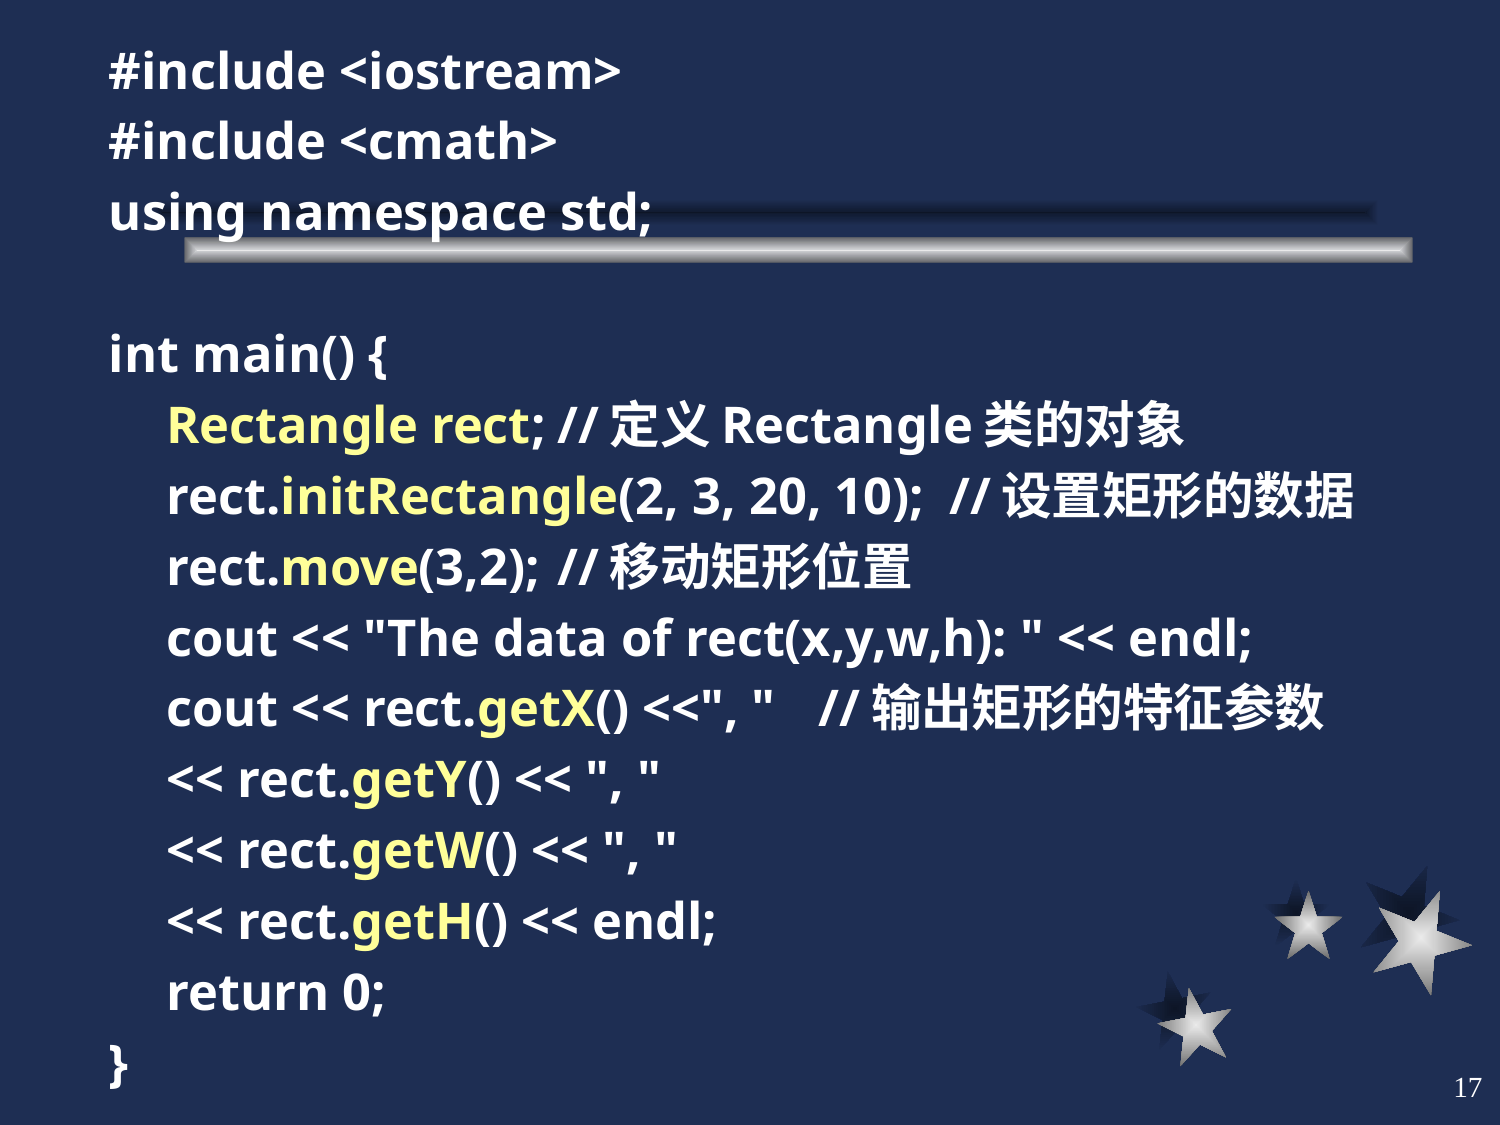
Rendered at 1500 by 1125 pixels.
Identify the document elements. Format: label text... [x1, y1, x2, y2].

text_box [1397, 1060, 1498, 1111]
list #include <iostream> #include <cmath> using namespace std; int main() { Rectangle rect; //定义Rectangle类的对象 rect.initRectangle(2, 3, 20, 10); //设置矩形的数据 rect.move(3,2); //移动矩形位置 cout << "The data of rect(x,y,w,h): " << endl; cout << rect.getX() <<", " //输出矩形的特征参数 << rect.getY() << ", " << rect.getW() << ", " << rect.getH() << endl; return 0; } [93, 30, 1482, 1107]
